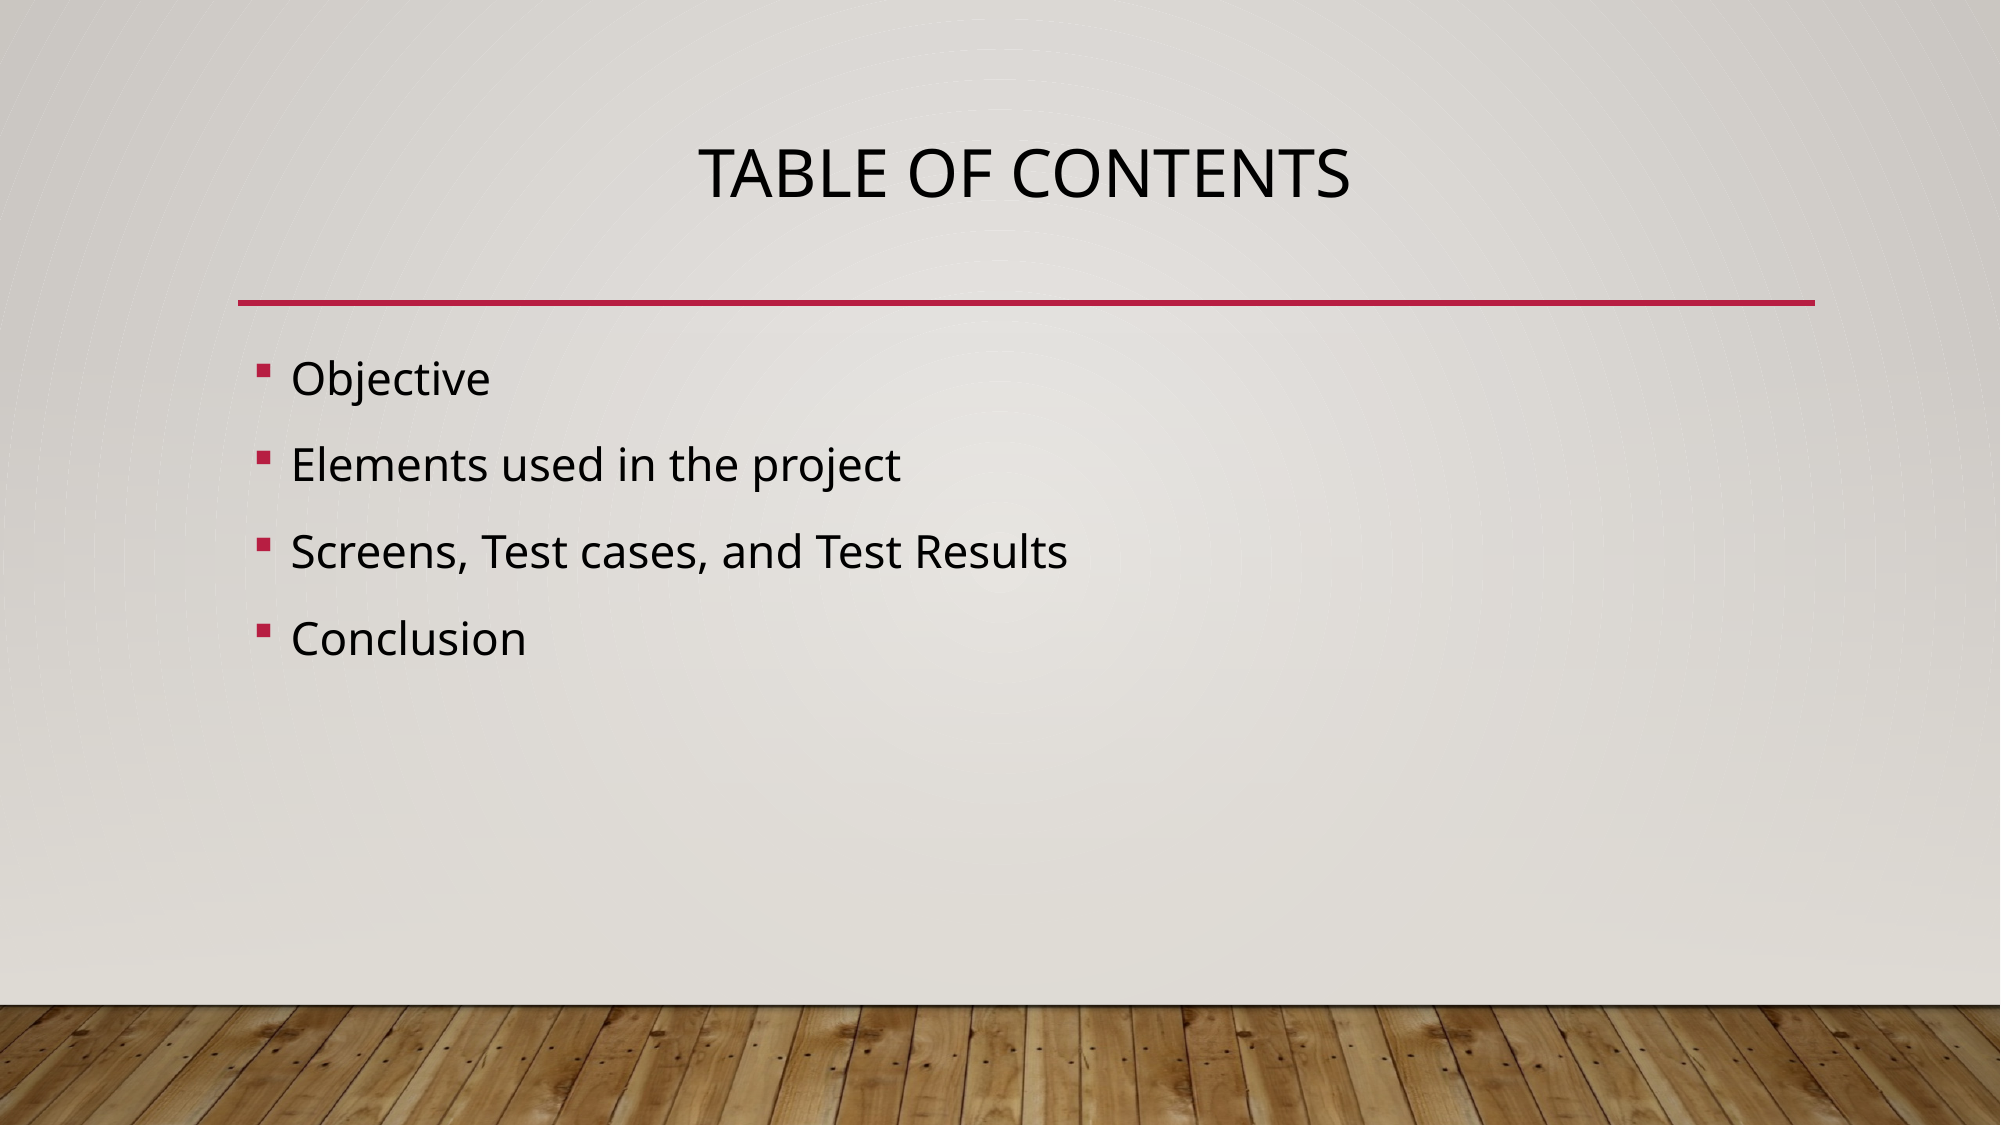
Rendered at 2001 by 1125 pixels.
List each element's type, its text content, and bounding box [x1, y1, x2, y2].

title Table of contents [238, 131, 1814, 305]
list Objective Elements used in the project Screens, Test cases, and Test Results Conclusion [238, 330, 1946, 993]
picture [0, 1005, 2000, 1125]
